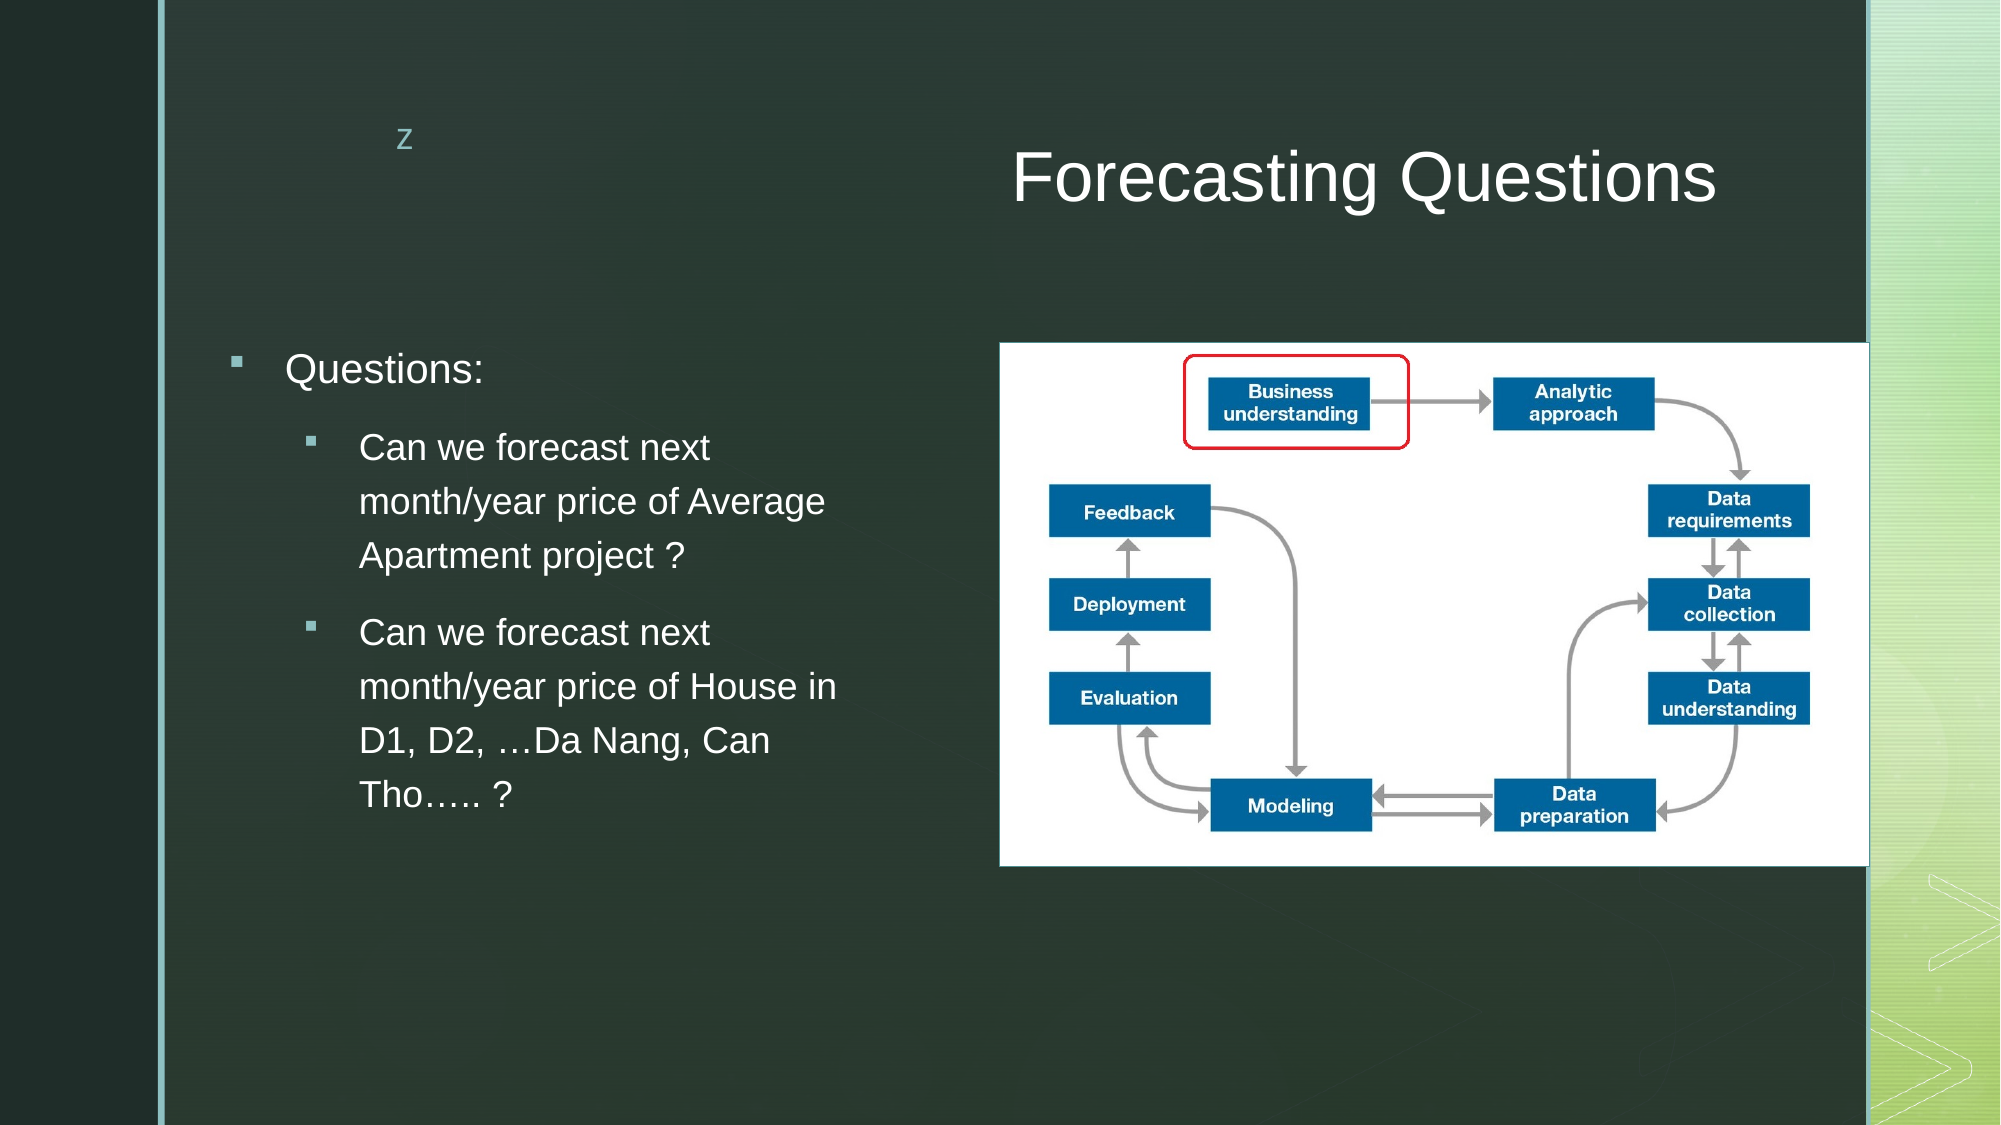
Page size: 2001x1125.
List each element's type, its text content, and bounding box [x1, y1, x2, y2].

picture [1871, 0, 2001, 1125]
list Questions: Can we forecast next month/year price of Average Apartment project ? Can we forecast next month/year price of House in D1, D2, …Da Nang, Can Tho….. ? [213, 189, 915, 1050]
picture [999, 342, 1870, 867]
title Forecasting Questions [428, 132, 1734, 310]
